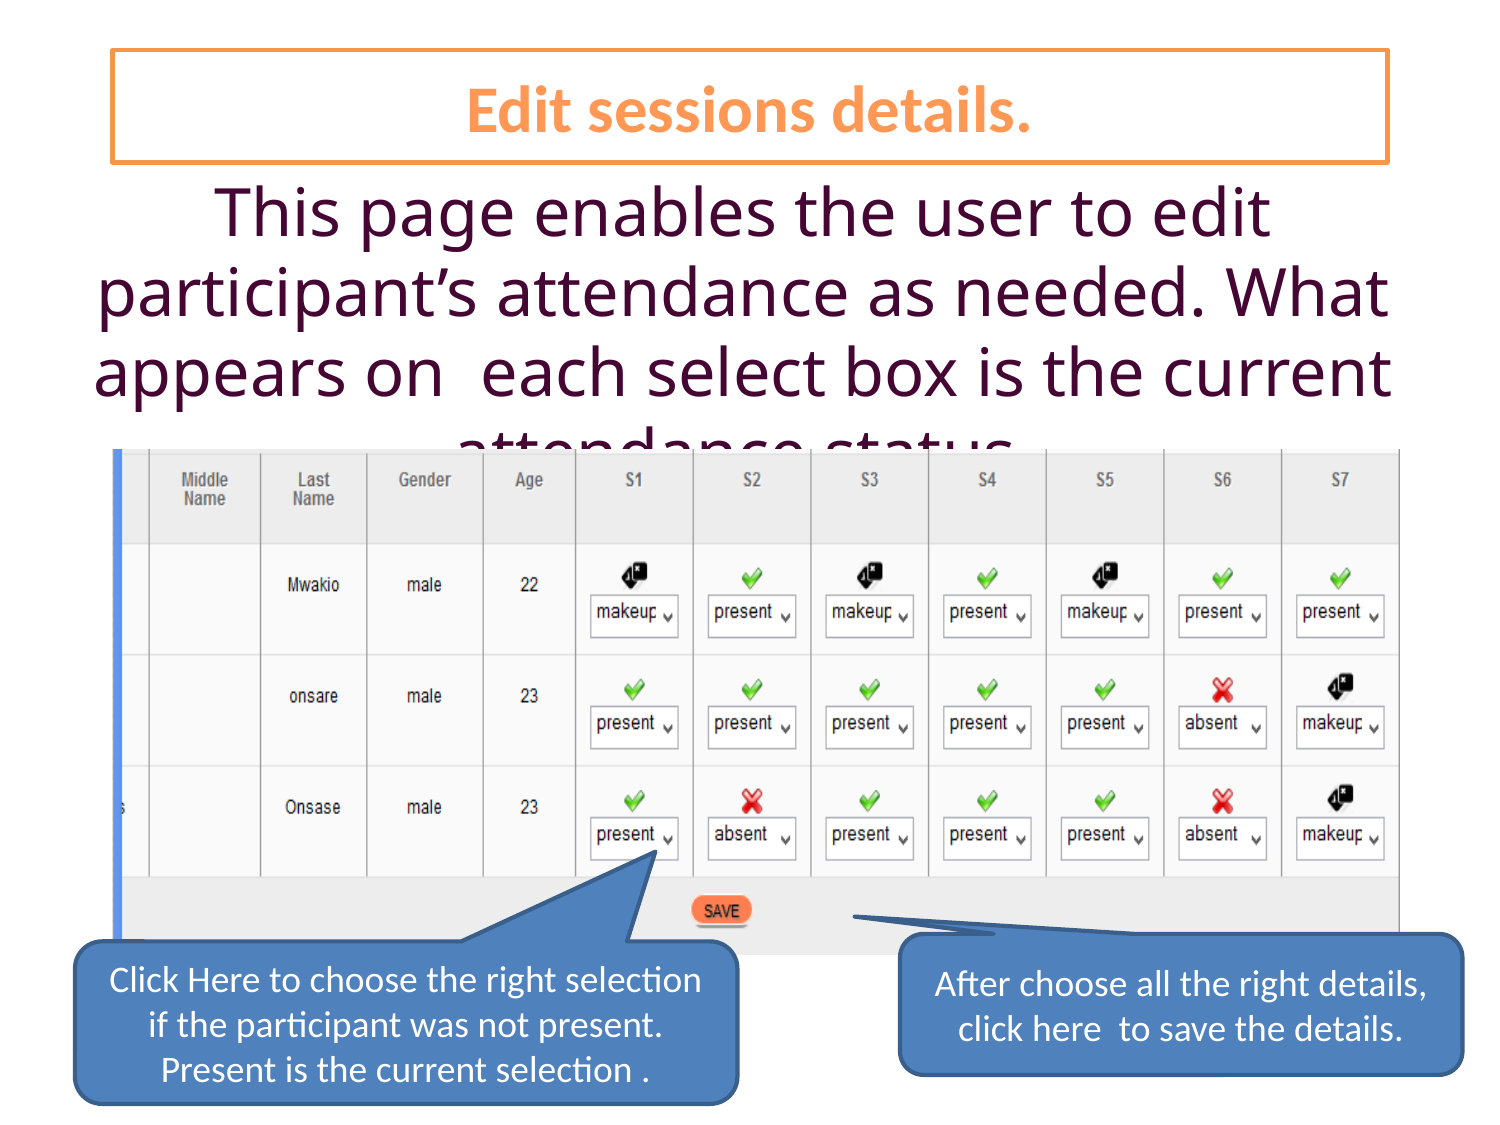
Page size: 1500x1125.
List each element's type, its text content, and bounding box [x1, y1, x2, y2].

picture [112, 449, 1401, 955]
text_box Click Here to choose the right selection if the participant was not present. Present is the current selection . [72, 939, 740, 1107]
subtitle This page enables the user to edit participant’s attendance as needed. What appears on each select box is the current attendance status. [62, 162, 1425, 1025]
title Edit sessions details. [110, 48, 1390, 162]
text_box After choose all the right details, click here to save the details. [897, 931, 1465, 1078]
